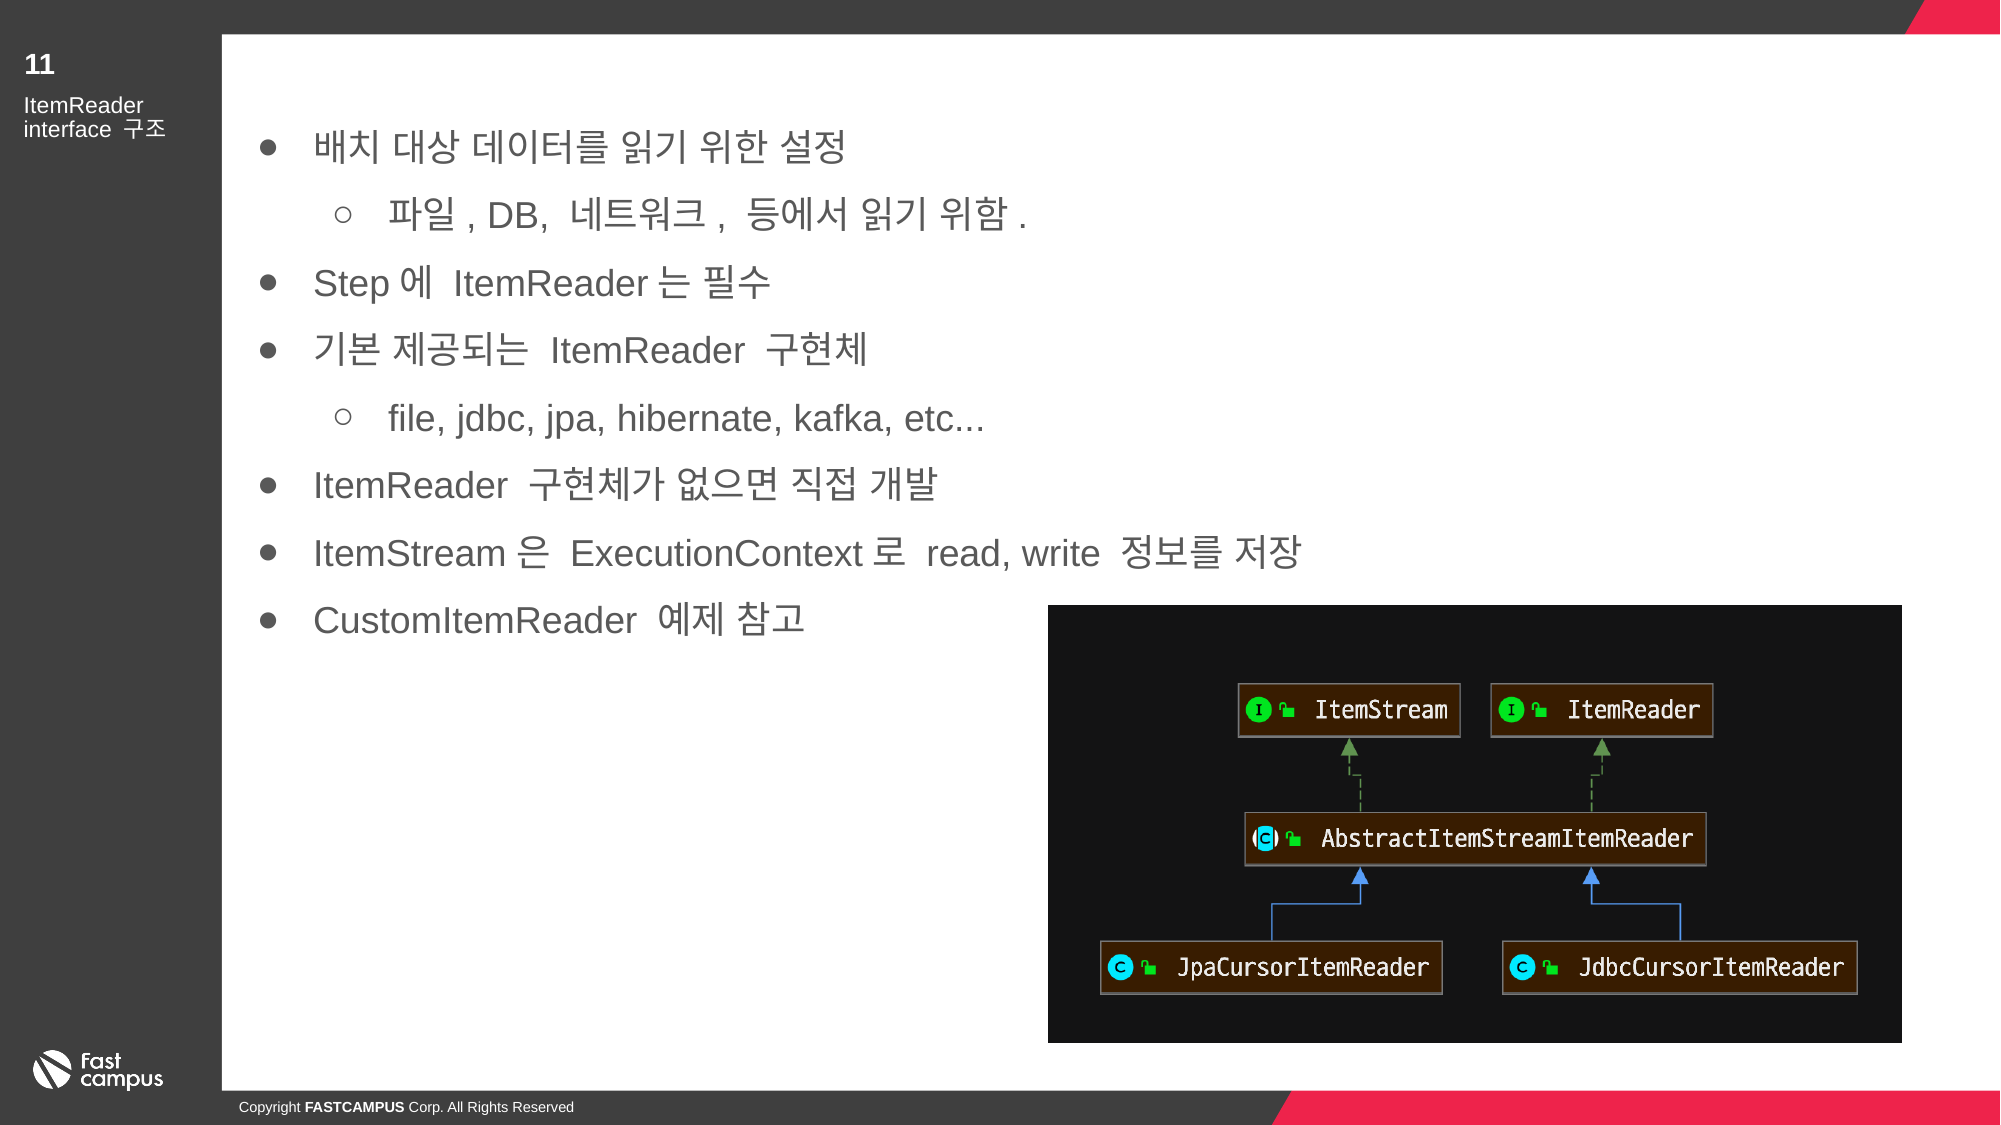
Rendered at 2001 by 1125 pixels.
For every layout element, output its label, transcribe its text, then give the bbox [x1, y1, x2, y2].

picture [1047, 605, 1902, 1044]
list ItemReader interface 구조 [8, 85, 207, 291]
text_box 배치 대상 데이터를 읽기 위한 설정 파일, DB, 네트워크, 등에서 읽기 위함. Step에 ItemReader는 필수 기본 제공되는 ItemReader 구현체 file, jdbc, jpa, hibernate, kafka, etc... ItemReader 구현체가 없으면 직접 개발 ItemStream은 ExecutionContext로 read, write 정보를 저장 CustomItemReader 예제 참고 [223, 86, 2000, 1093]
picture [33, 1050, 163, 1091]
list 11 [9, 41, 410, 93]
